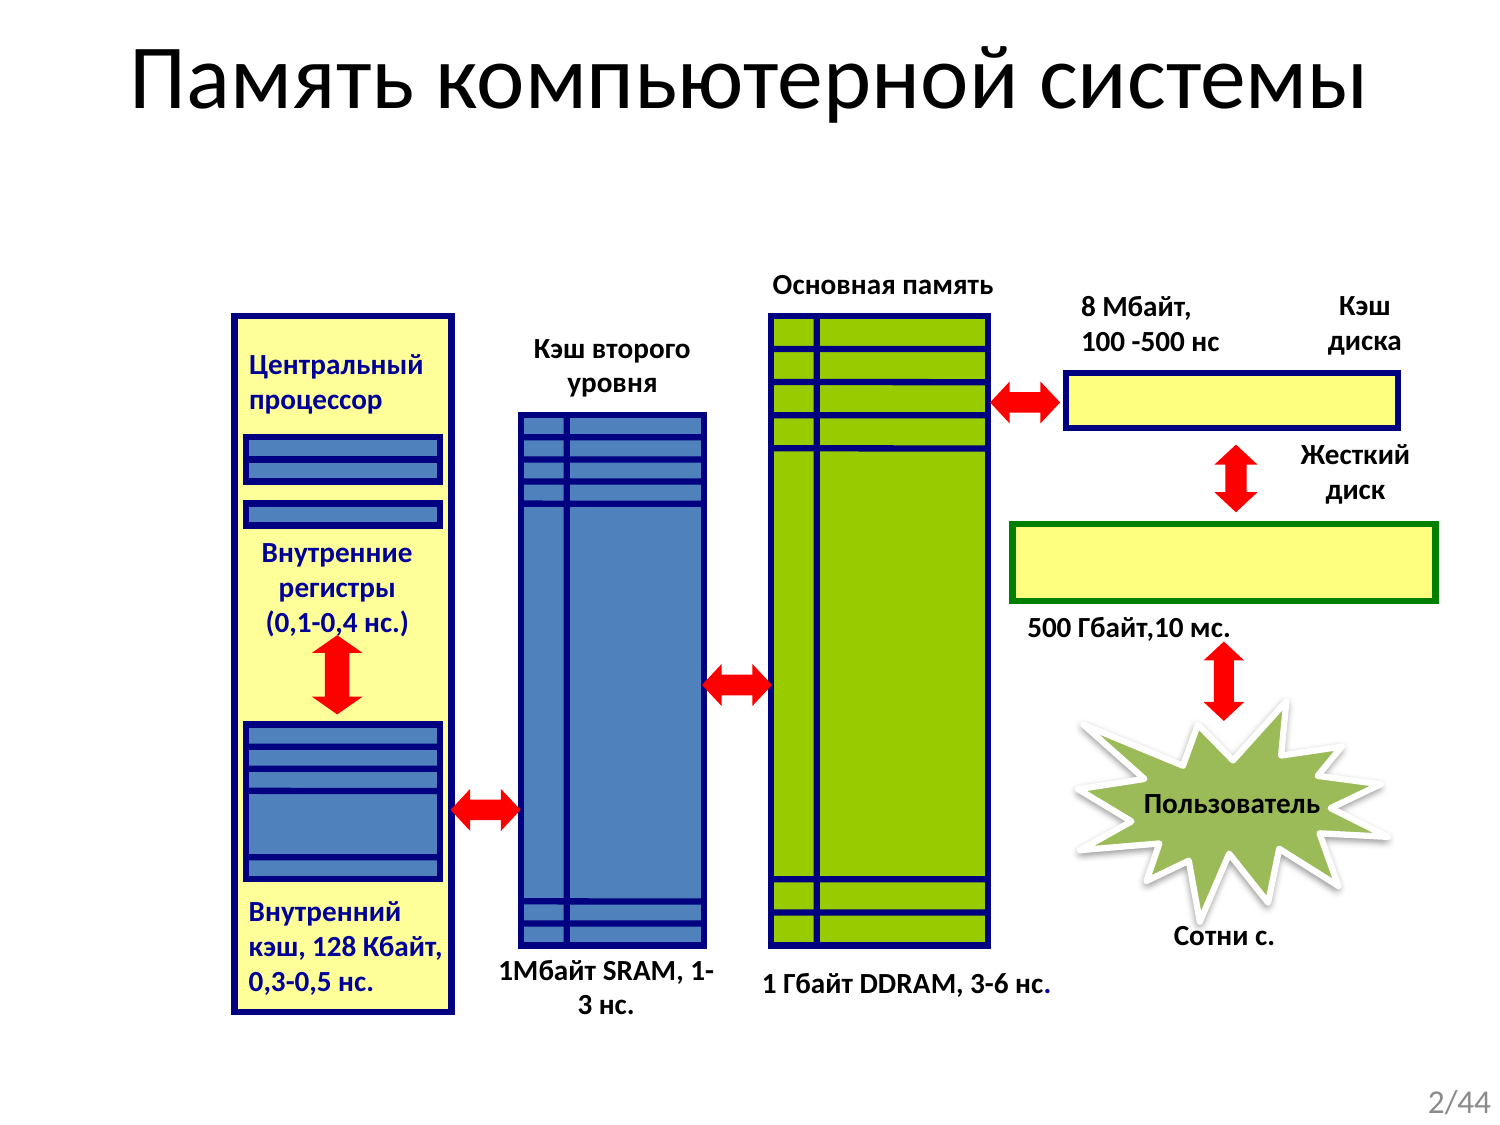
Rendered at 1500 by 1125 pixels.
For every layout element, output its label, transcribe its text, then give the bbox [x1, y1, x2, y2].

text_box [710, 666, 765, 704]
text_box Сотни с. [1054, 908, 1395, 959]
text_box [245, 503, 441, 525]
text_box Центральный процессор [234, 337, 475, 423]
text_box Основная память [757, 257, 1079, 308]
text_box Внутренний кэш, 128 Кбайт, 0,3-0,5 нс. [234, 884, 469, 1005]
text_box [1205, 642, 1243, 720]
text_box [520, 414, 705, 946]
title Память компьютерной системы [41, 8, 1459, 197]
text_box [1066, 373, 1398, 429]
text_box [1077, 817, 1391, 925]
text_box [245, 724, 441, 880]
text_box Внутренние регистры (0,1-0,4 нс.) [234, 525, 441, 646]
text_box Пользователь [1108, 777, 1356, 827]
text_box [234, 423, 452, 884]
text_box 8 Мбайт, 100 -500 нс [1066, 279, 1313, 365]
text_box [245, 459, 441, 482]
text_box Жесткий диск [1269, 427, 1442, 513]
text_box Кэш второго уровня [498, 321, 727, 407]
text_box 1 Гбайт DDRAM, 3-6 нс. [723, 956, 1090, 1007]
text_box [234, 315, 452, 337]
text_box [245, 437, 441, 459]
text_box [451, 790, 515, 829]
text_box [1012, 523, 1436, 602]
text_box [770, 315, 989, 946]
text_box [234, 1005, 452, 1012]
text_box [1216, 445, 1256, 512]
text_box 1Мбайт SRAM, 1-3 нс. [480, 943, 732, 1029]
text_box [1075, 781, 1108, 811]
slide_number 2/44 [1156, 1070, 1500, 1125]
text_box [994, 383, 1060, 422]
text_box 500 Гбайт,10 мс. [1012, 600, 1313, 651]
text_box Кэш диска [1313, 279, 1428, 364]
text_box [314, 636, 361, 714]
text_box [1356, 777, 1384, 800]
text_box [1080, 698, 1350, 777]
